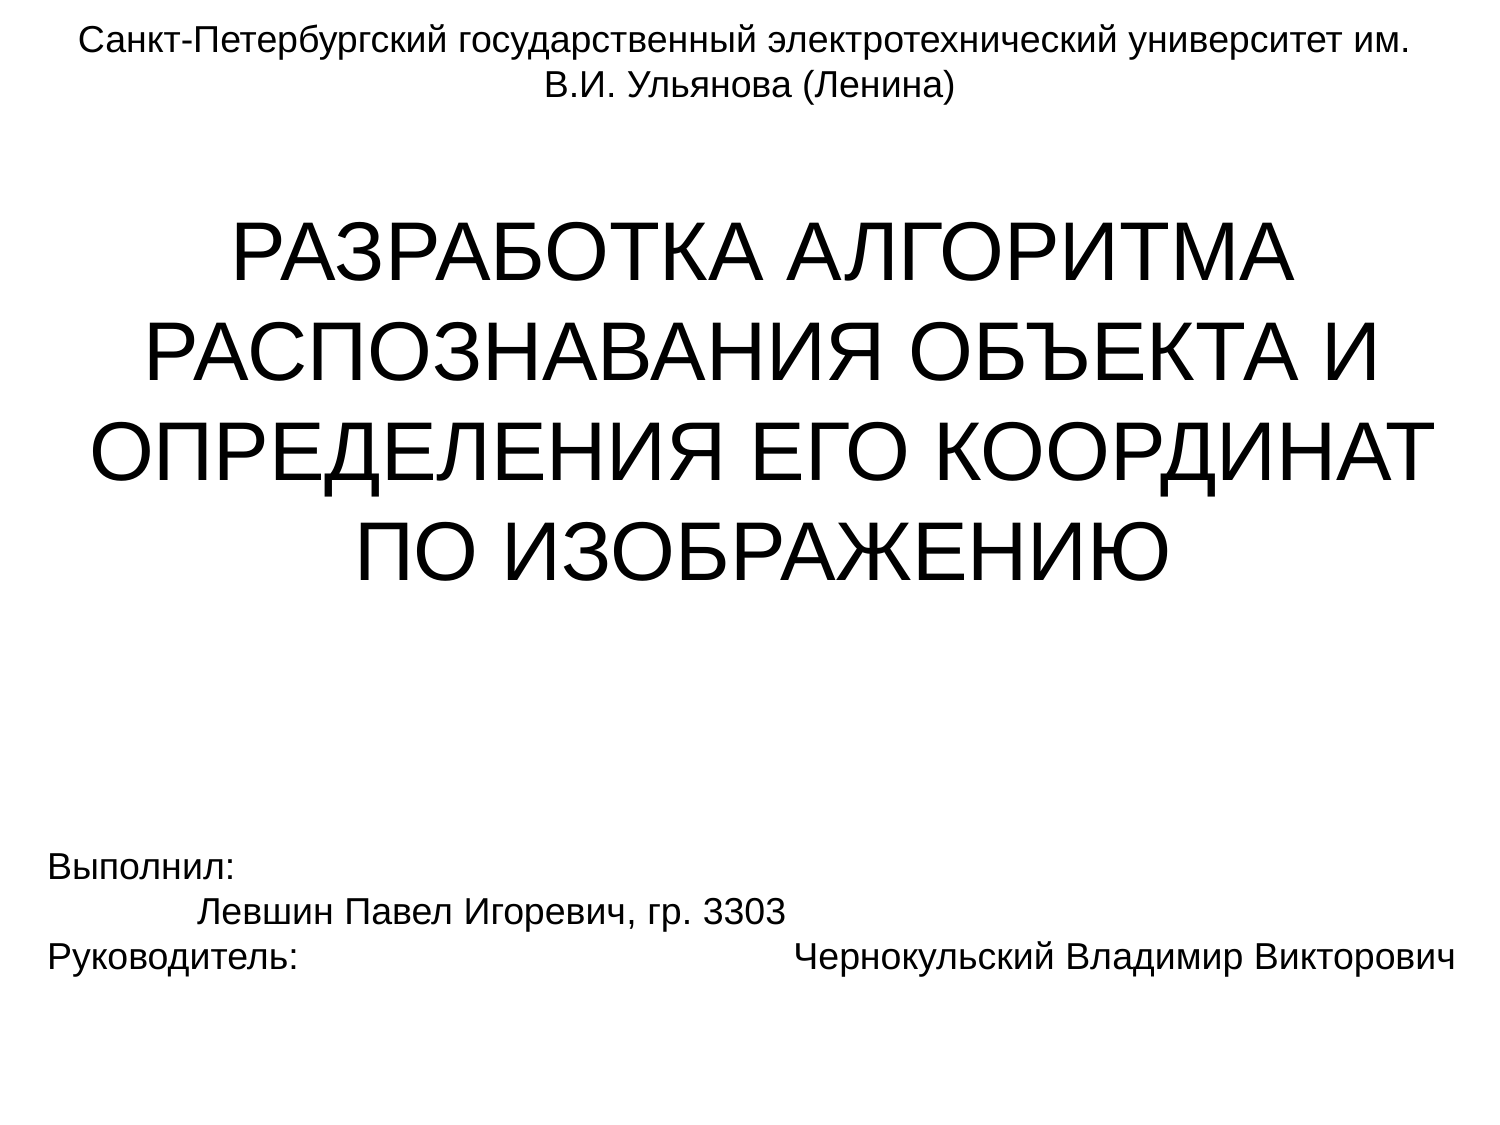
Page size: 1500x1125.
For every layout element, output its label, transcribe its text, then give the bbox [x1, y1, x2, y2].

subtitle Выполнил: Левшин Павел Игоревич, гр. 3303 Руководитель: Чернокульский Владимир Викторович [32, 827, 1475, 1013]
text_box Санкт-Петербургский государственный электротехнический университет им. В.И. Ульянова (Ленина) [0, 0, 1500, 127]
title РАЗРАБОТКА АЛГОРИТМА РАСПОЗНАВАНИЯ ОБЪЕКТА И ОПРЕДЕЛЕНИЯ ЕГО КООРДИНАТ ПО ИЗОБРАЖЕНИЮ [51, 162, 1475, 612]
